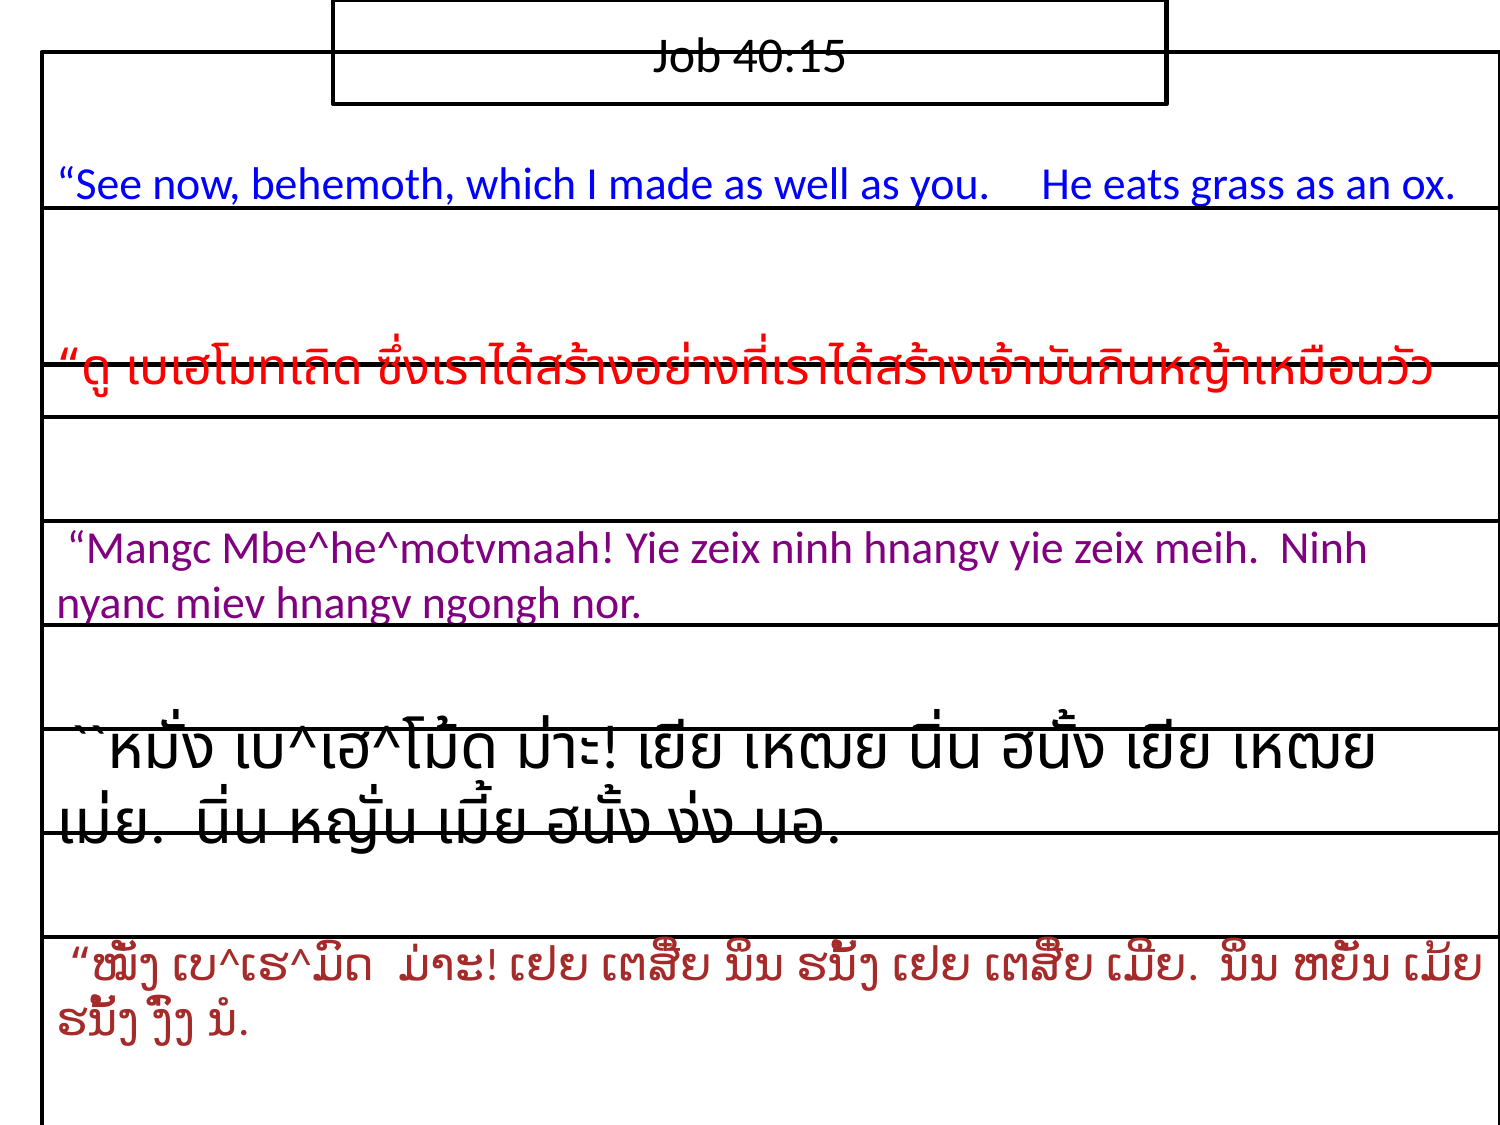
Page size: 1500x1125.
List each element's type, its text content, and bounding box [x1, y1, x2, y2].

text_box “ดู เบ​เฮ​โมท​เถิด ซึ่ง​เรา​ได้​สร้าง​อย่าง​ที่​เรา​ได้​สร้าง​เจ้ามัน​กิน​หญ้า​เหมือน​วัว [40, 206, 1500, 415]
text_box ``หมั่ง เบ^เฮ^โม้ด ม่าะ! เยีย เหฒย นิ่น ฮนั้ง เยีย เหฒย เม่ย. นิ่น หญั่น เมี้ย ฮนั้ง ง่ง นอ. [40, 623, 1500, 831]
text_box “ໝັ່ງ ເບ^ເຮ^ມົດ ມ່າະ! ເຢຍ ເຕສີ໋ຍ ນິ່ນ ຮນັ້ງ ເຢຍ ເຕສີ໋ຍ ເມີ່ຍ. ນິ່ນ ຫຍັ່ນ ເມ້ຍ ຮນັ້ງ ງົ່ງ ນໍ. [40, 831, 1500, 1125]
text_box “Mangc Mbe^he^motvmaah! Yie zeix ninh hnangv yie zeix meih. Ninh nyanc miev hnangv ngongh nor. [40, 415, 1500, 623]
text_box “See now, behemoth, which I made as well as you. He eats grass as an ox. [40, 50, 1500, 206]
text_box Job 40:15 [331, 0, 1169, 50]
